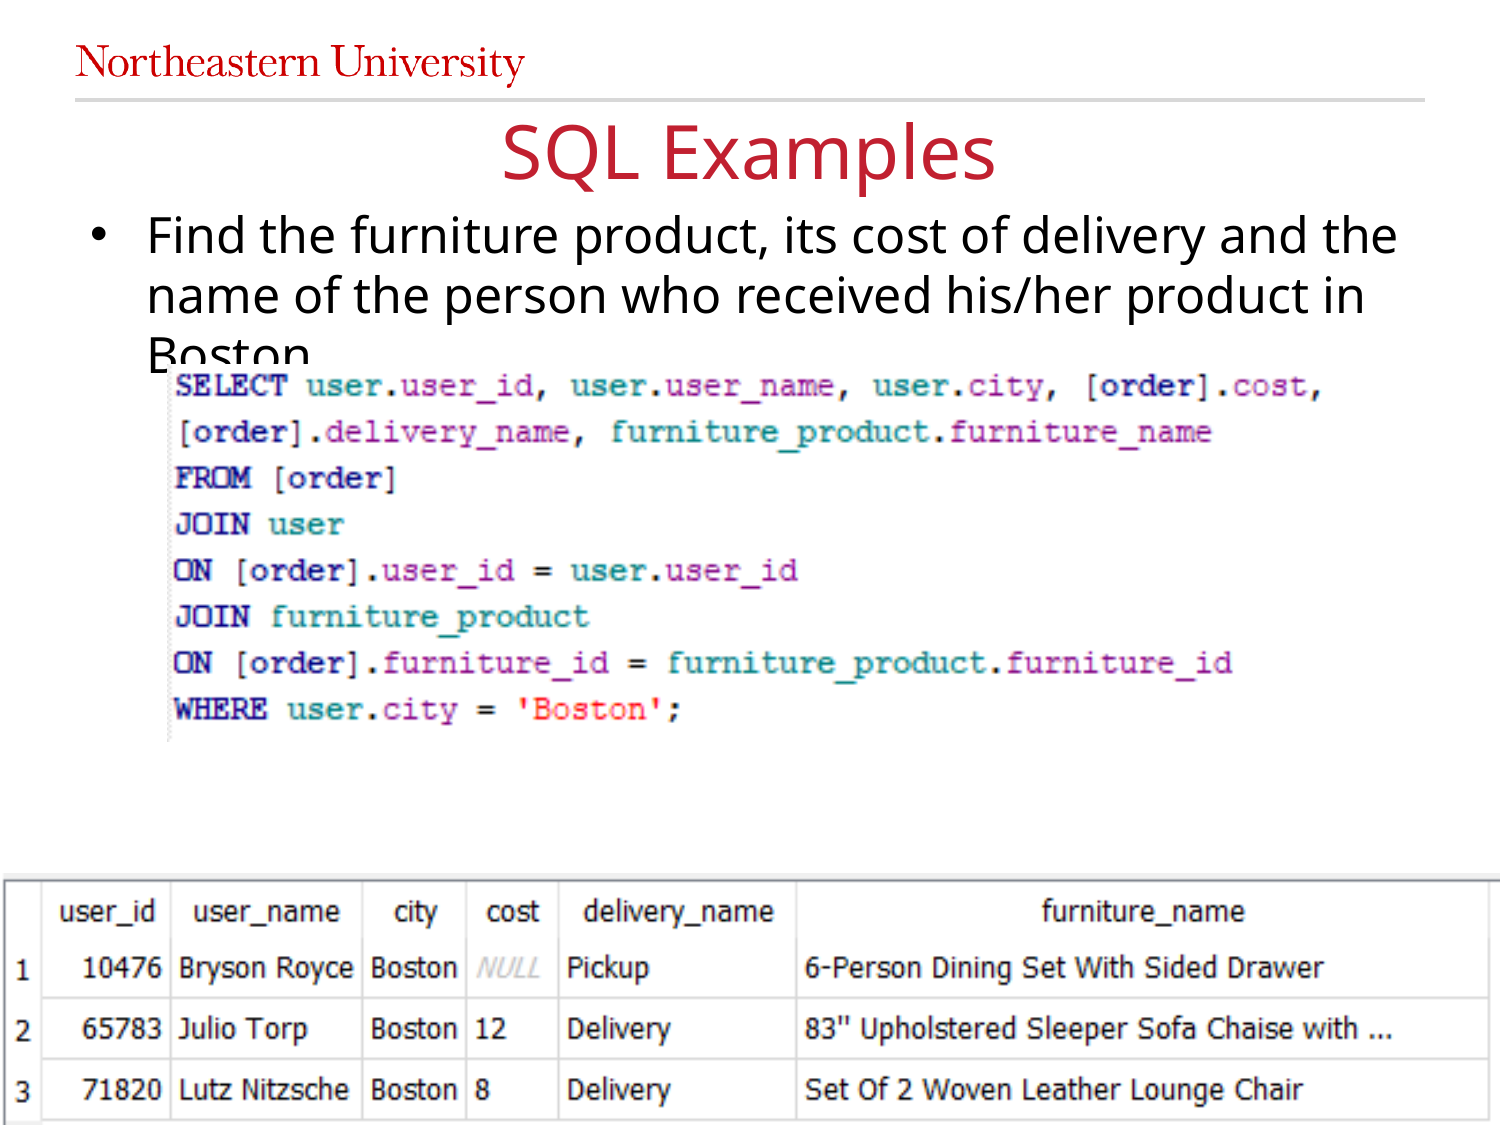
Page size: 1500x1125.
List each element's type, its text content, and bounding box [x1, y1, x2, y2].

title SQL Examples [75, 97, 1425, 223]
picture [166, 364, 1334, 743]
picture [75, 44, 525, 88]
picture [0, 873, 1500, 1125]
list Find the furniture product, its cost of delivery and the name of the person who received his/her product in Boston [75, 196, 1475, 872]
